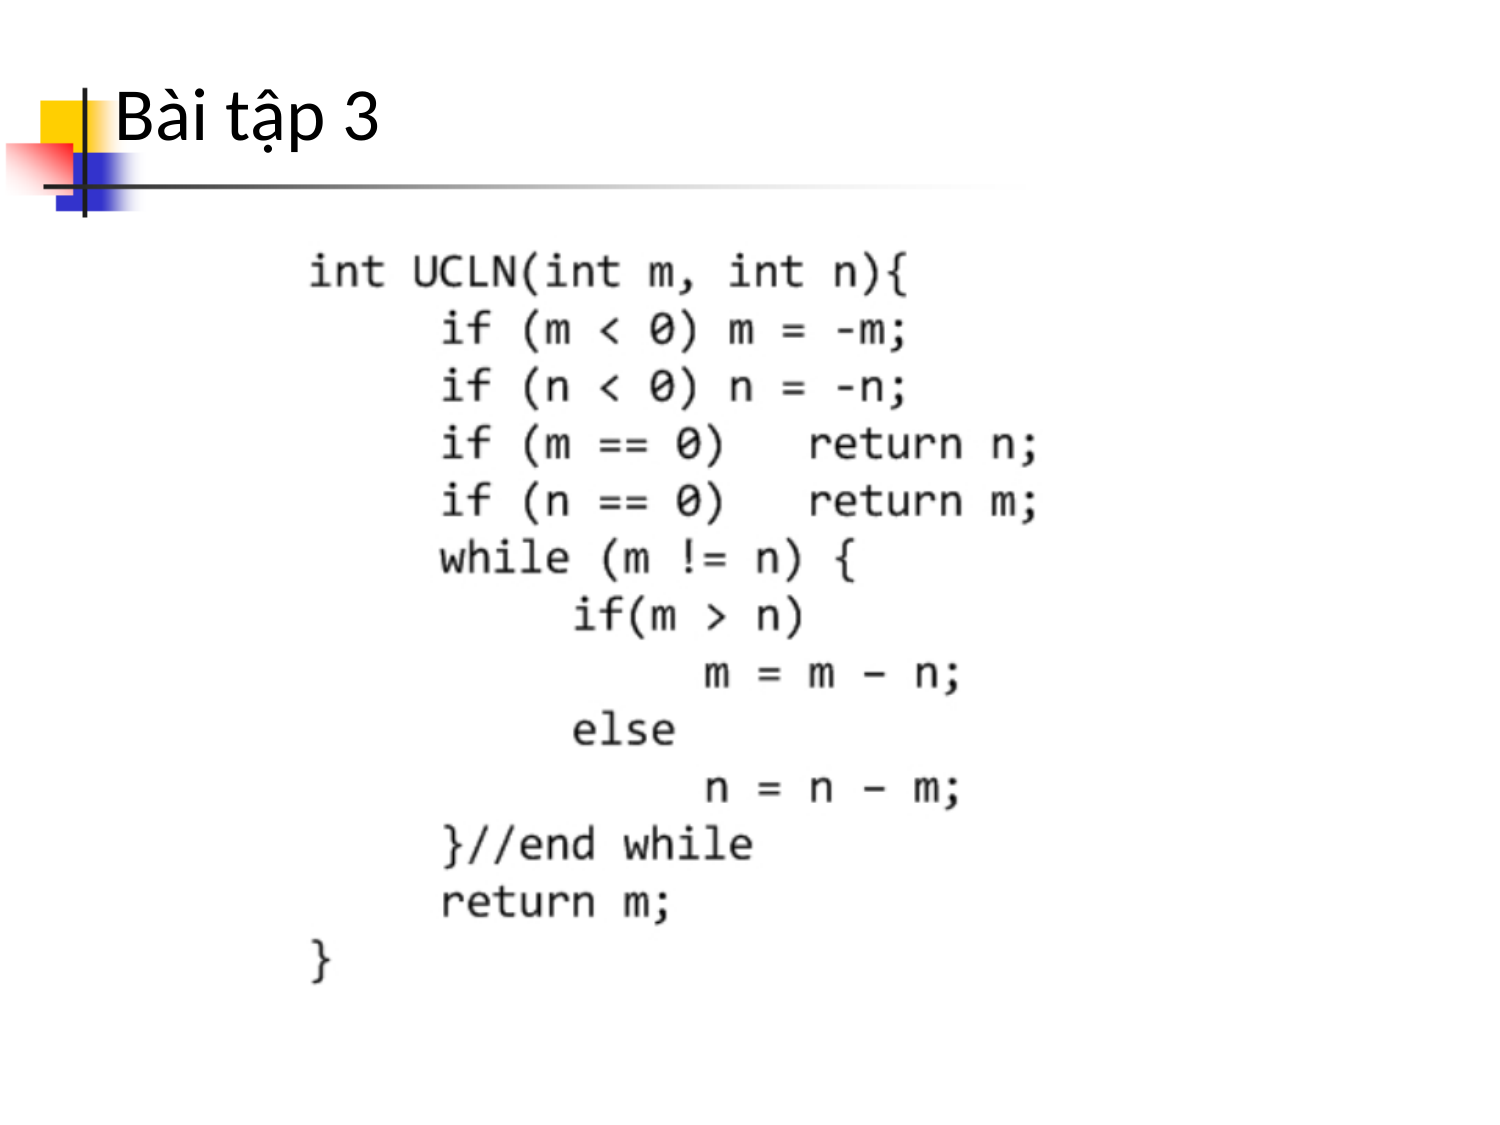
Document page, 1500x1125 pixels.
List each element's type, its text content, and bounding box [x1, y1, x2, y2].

title Bài tập 3 [99, 45, 1425, 175]
picture [0, 74, 1104, 1005]
